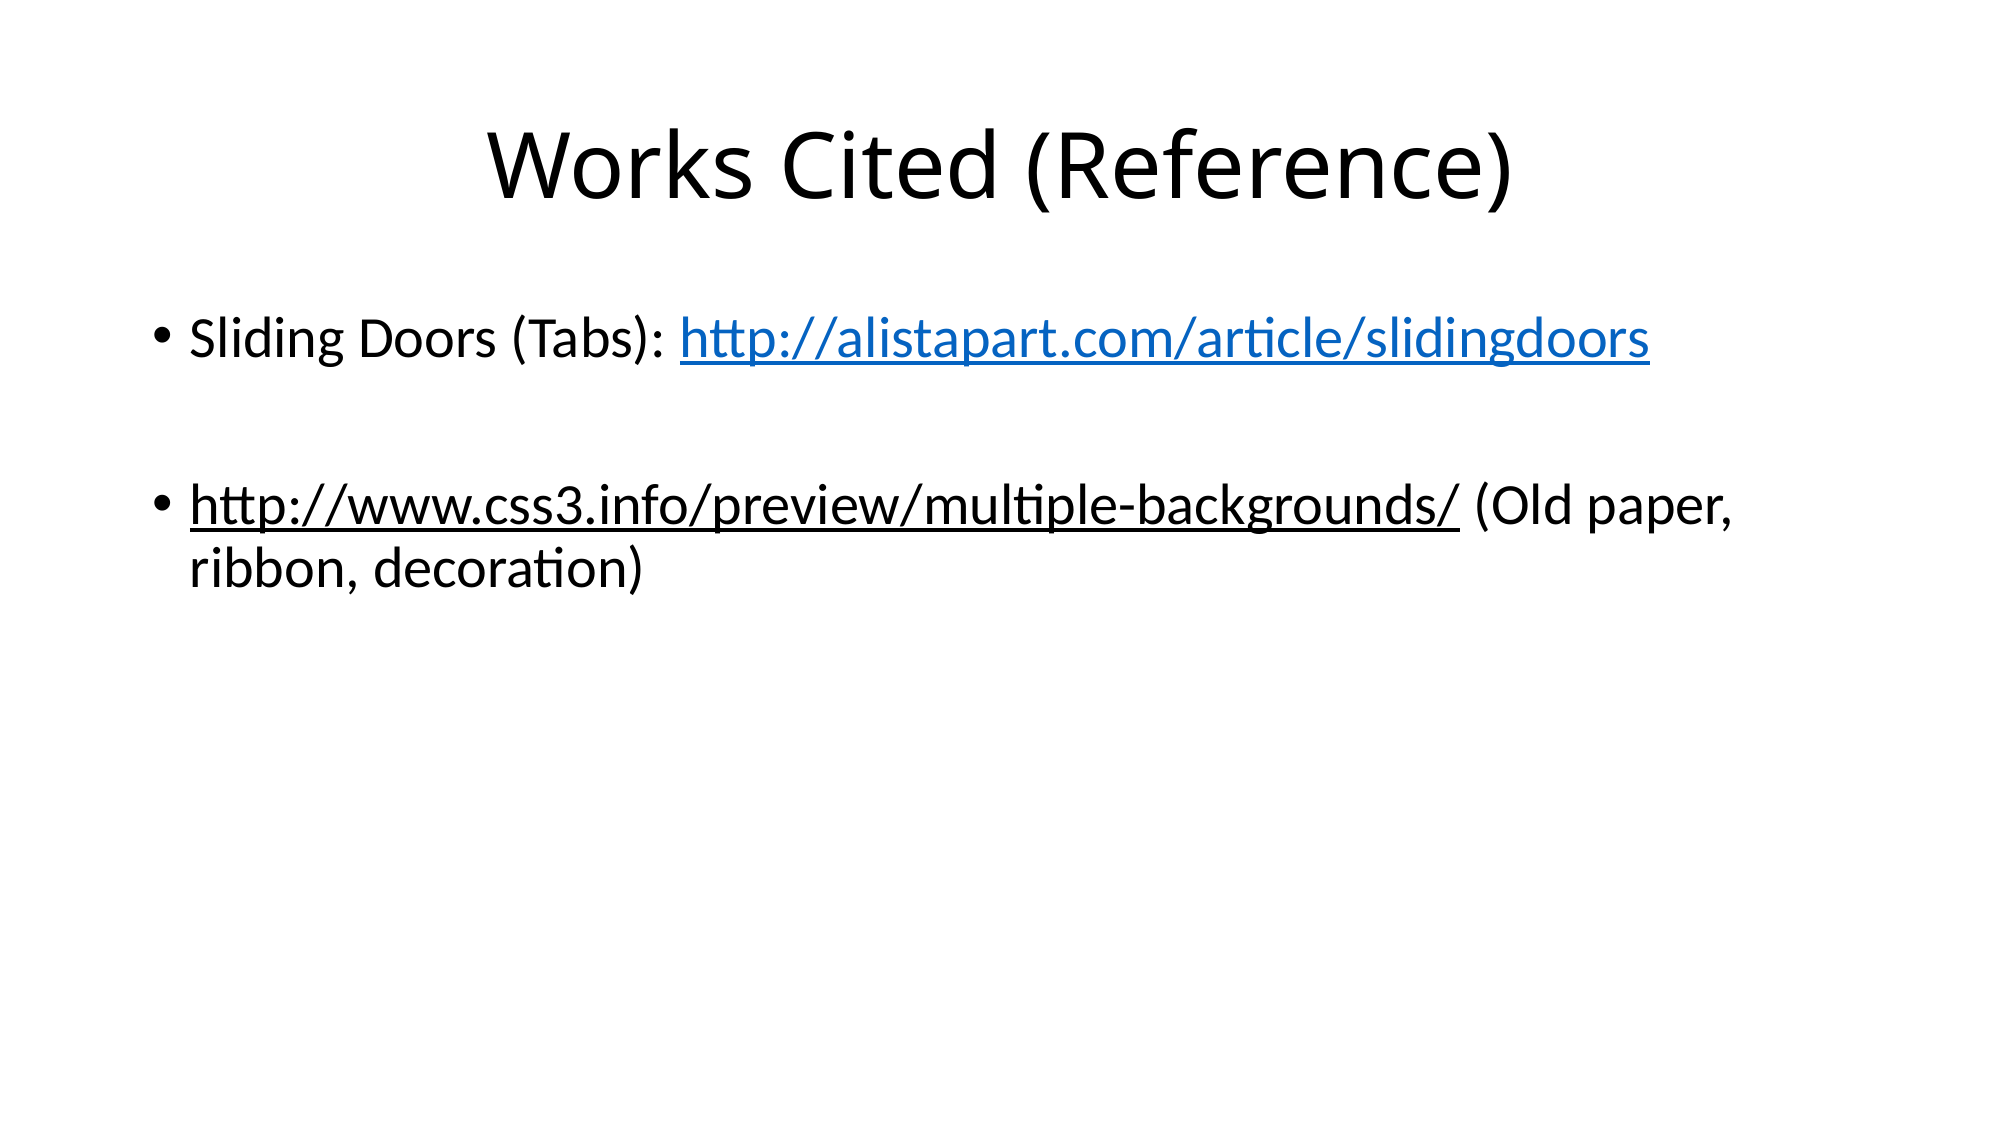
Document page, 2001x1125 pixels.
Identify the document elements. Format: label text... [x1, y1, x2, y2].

title Works Cited (Reference) [137, 59, 1863, 278]
list Sliding Doors (Tabs): http://alistapart.com/article/slidingdoors http://www.css3.info/preview/multiple-backgrounds/ (Old paper, ribbon, decoration) [137, 299, 1863, 1014]
